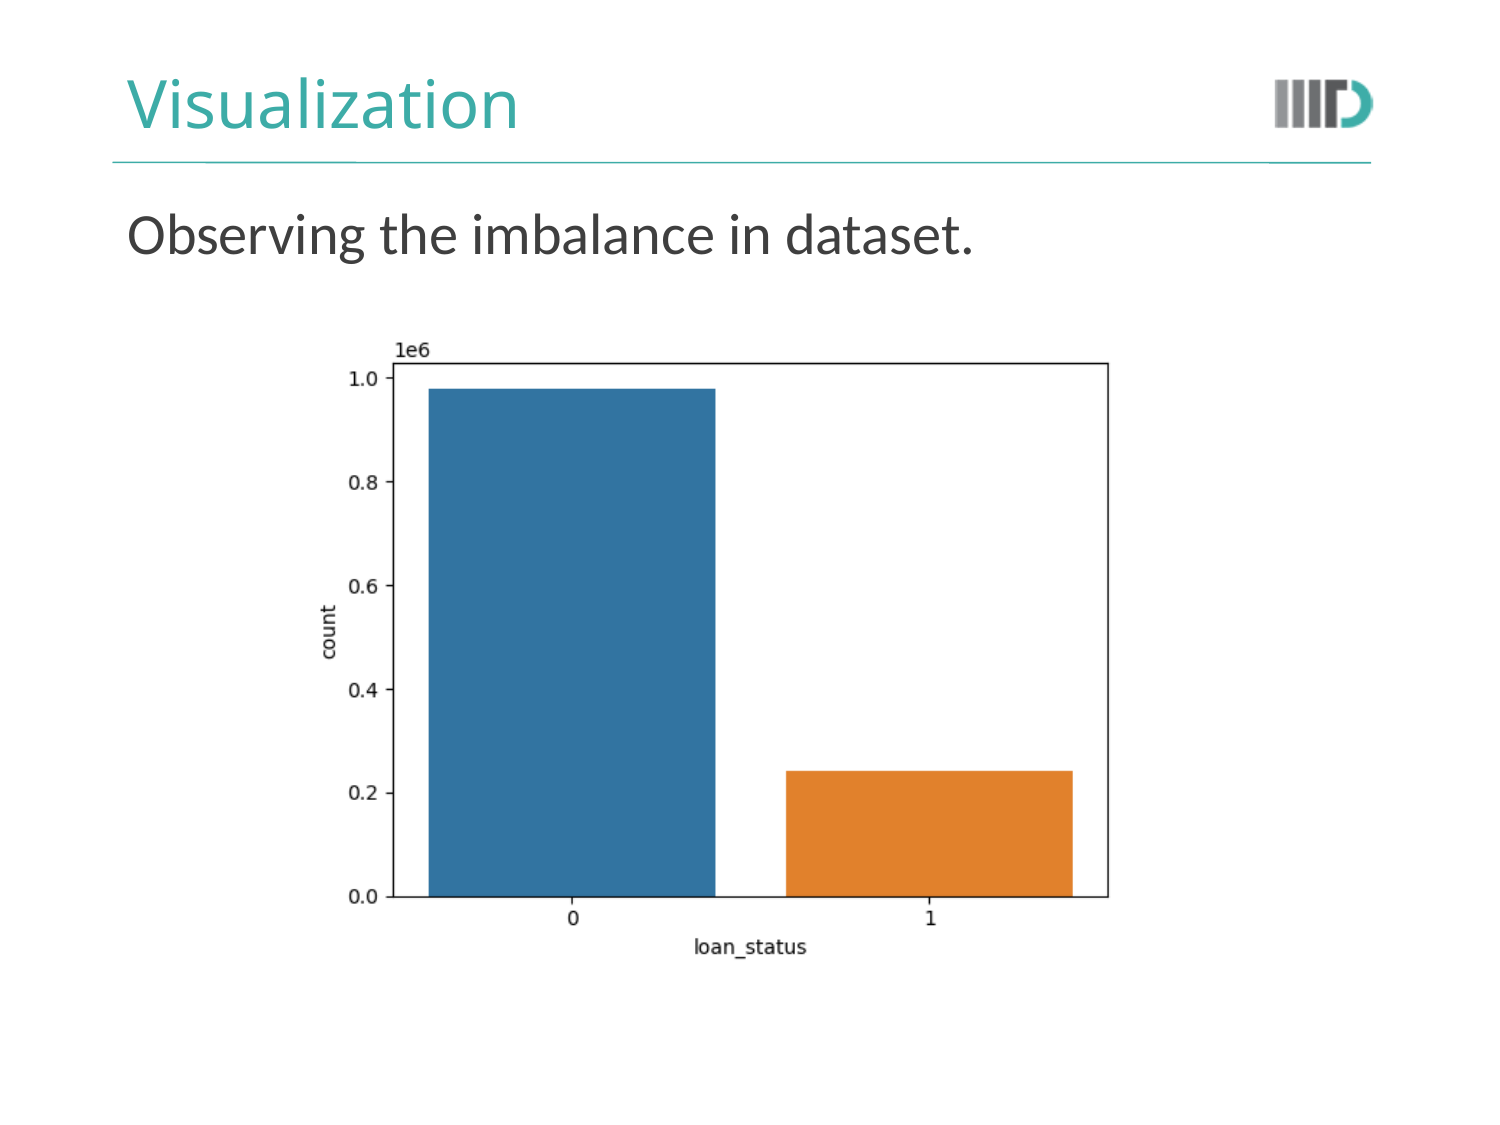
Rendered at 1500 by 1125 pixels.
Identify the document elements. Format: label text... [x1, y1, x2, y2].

list Observing the imbalance in dataset. [112, 196, 1388, 1014]
picture [1256, 67, 1388, 141]
title Visualization [112, 52, 1236, 163]
picture [304, 327, 1122, 973]
